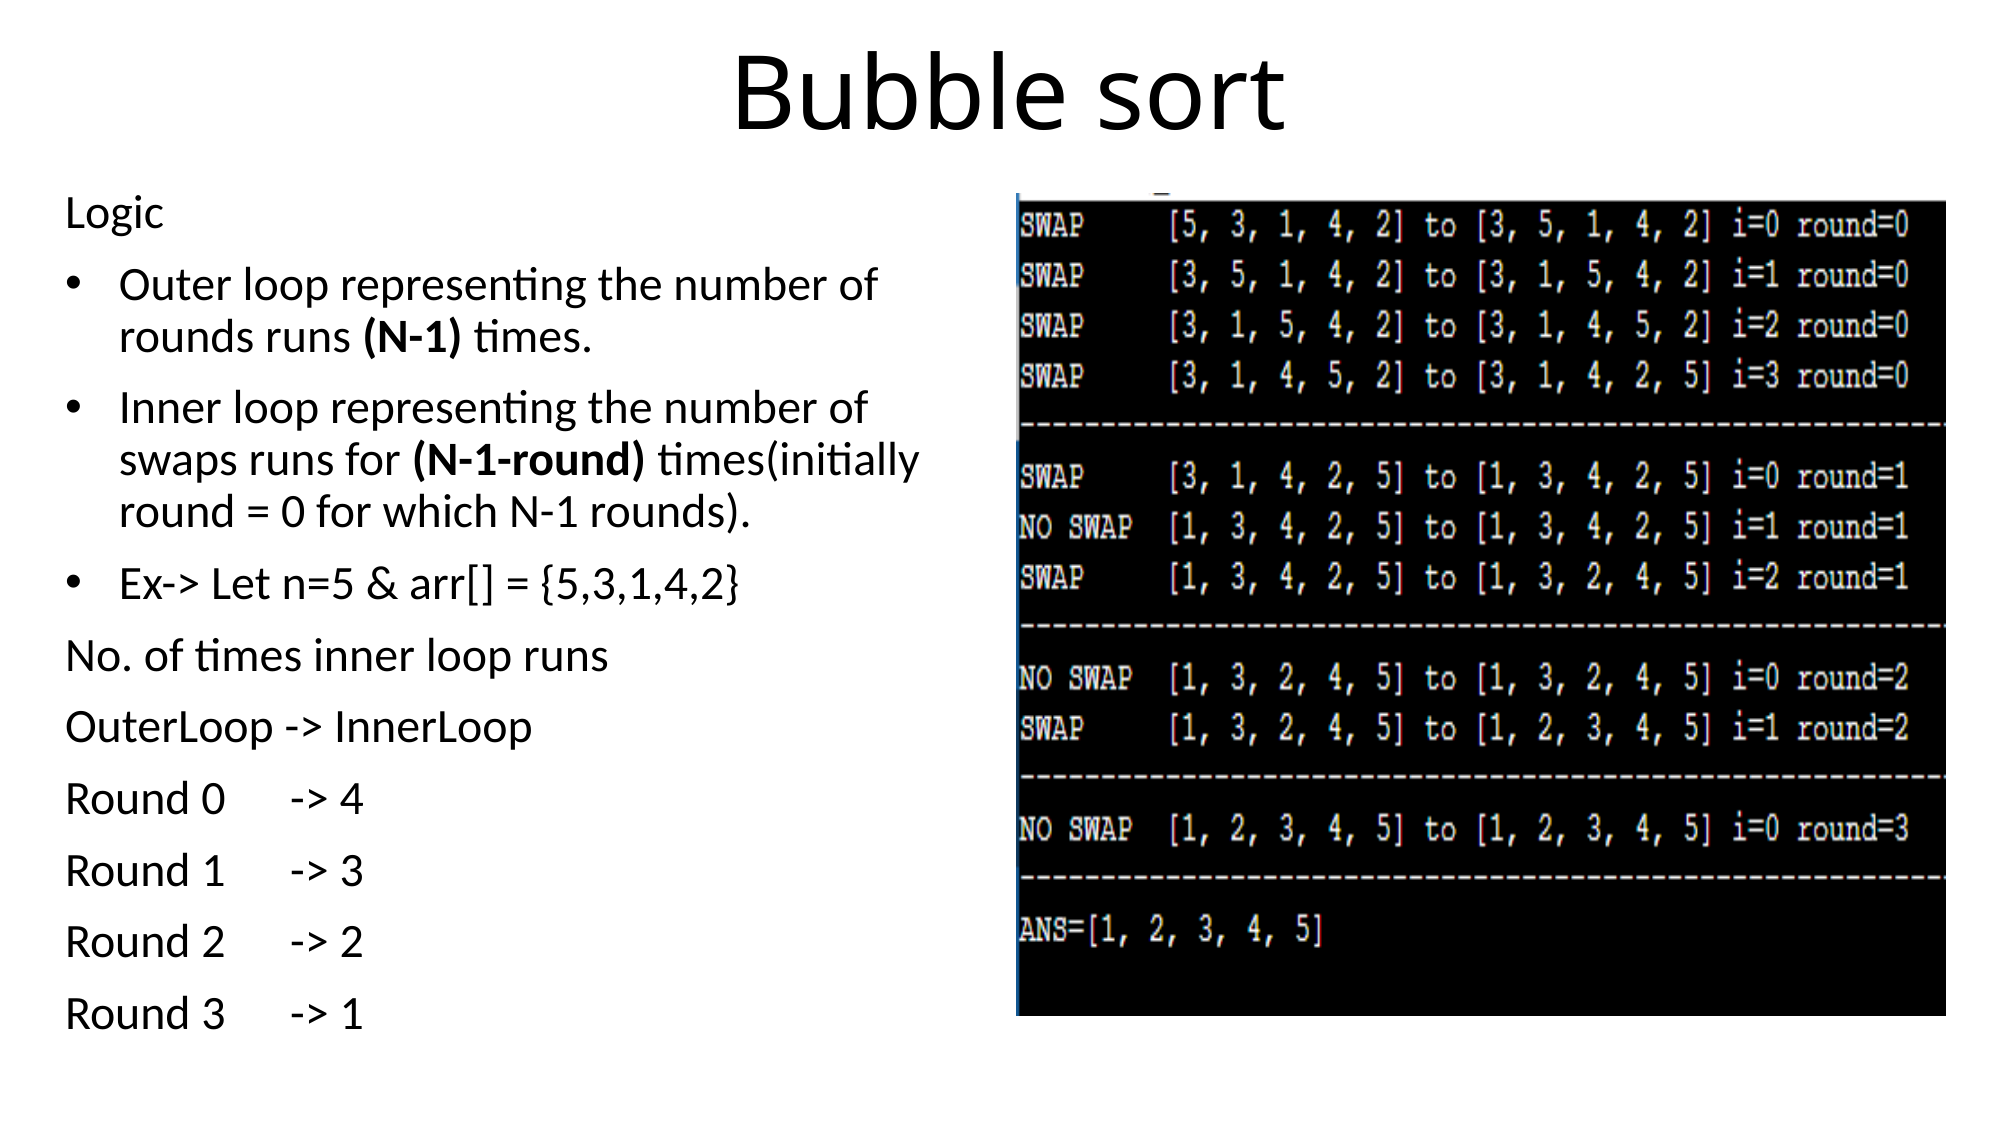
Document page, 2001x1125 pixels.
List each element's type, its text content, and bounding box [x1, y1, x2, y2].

title Bubble sort [42, 32, 1974, 160]
subtitle Logic Outer loop representing the number of rounds runs (N-1) times. Inner loop representing the number of swaps runs for (N-1-round) times(initially round = 0 for which N-1 rounds). Ex-> Let n=5 & arr[] = {5,3,1,4,2} No. of times inner loop runs OuterLoop -> InnerLoop Round 0 -> 4 Round 1 -> 3 Round 2 -> 2 Round 3 -> 1 [50, 179, 999, 1054]
picture [1016, 193, 1946, 1016]
